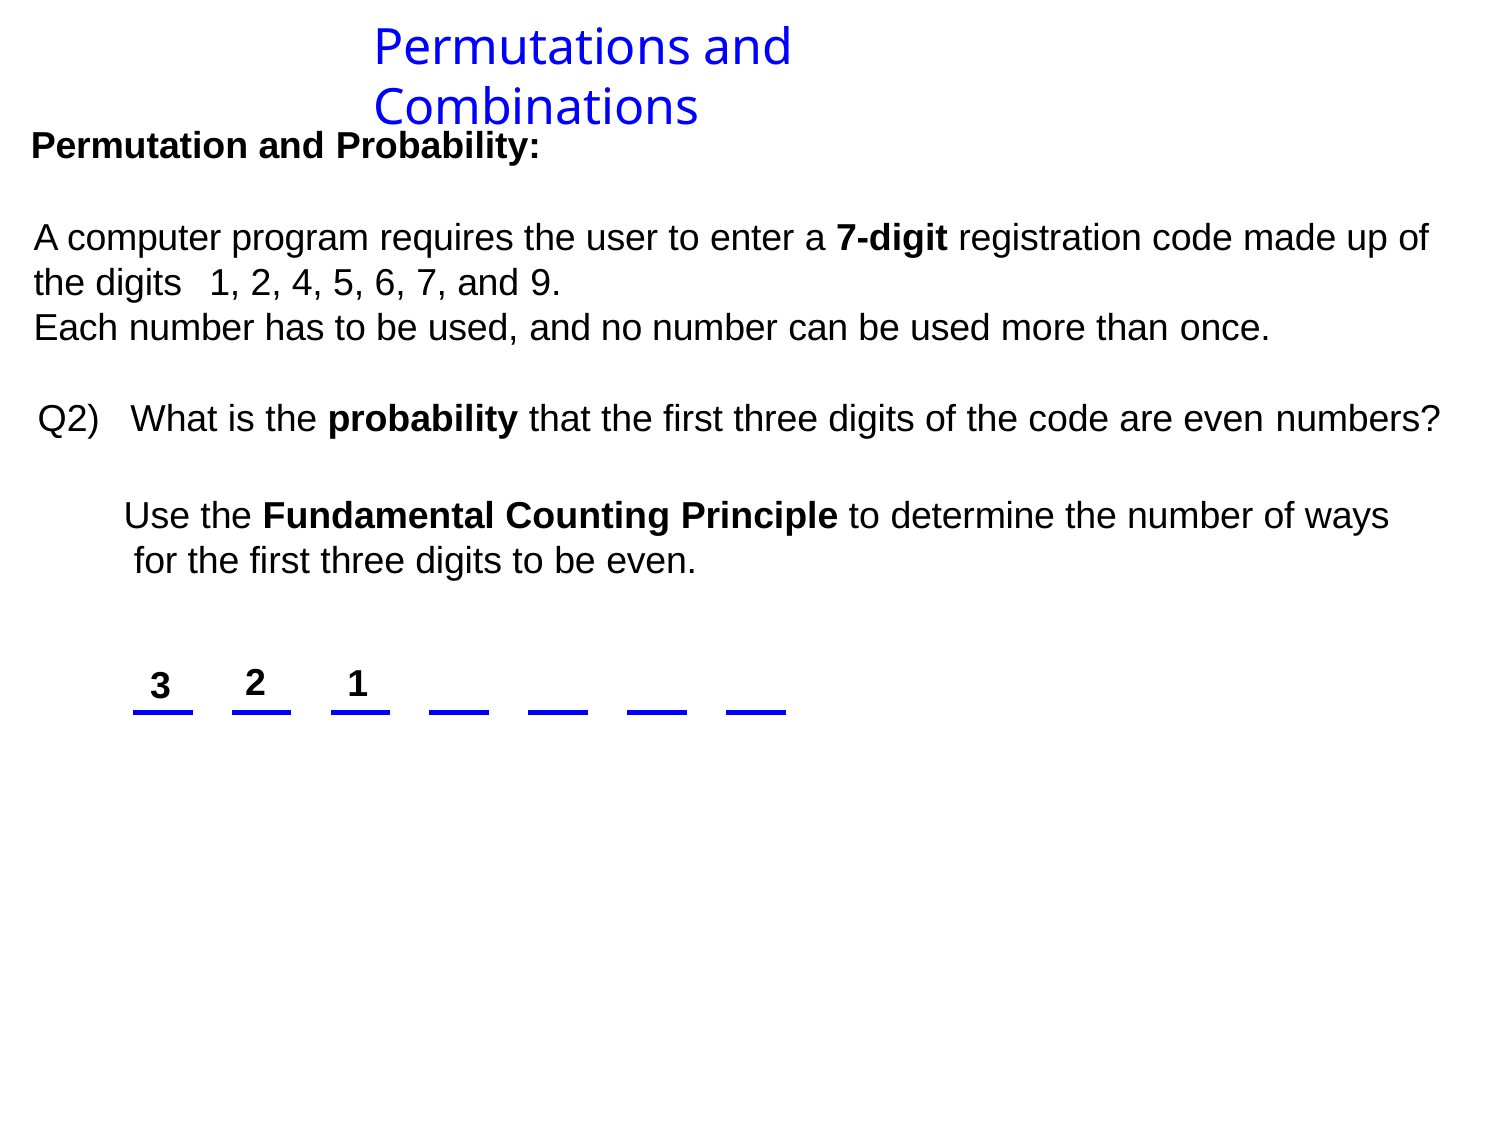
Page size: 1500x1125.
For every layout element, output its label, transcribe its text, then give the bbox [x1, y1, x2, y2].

text_box 2 [243, 655, 269, 703]
text_box Permutation and Probability: A computer program requires the user to enter a 7-digit registration code made up of the digits 1, 2, 4, 5, 6, 7, and 9. Each number has to be used, and no number can be used more than once. Q2) What is the probability that the first three digits of the code are even numbers? Use the Fundamental Counting Principle to determine the number of ways for the first three digits to be even. [28, 118, 1446, 581]
title Permutations and Combinations [371, 12, 1097, 118]
text_box 3 [147, 658, 173, 706]
text_box 1 [345, 657, 371, 705]
